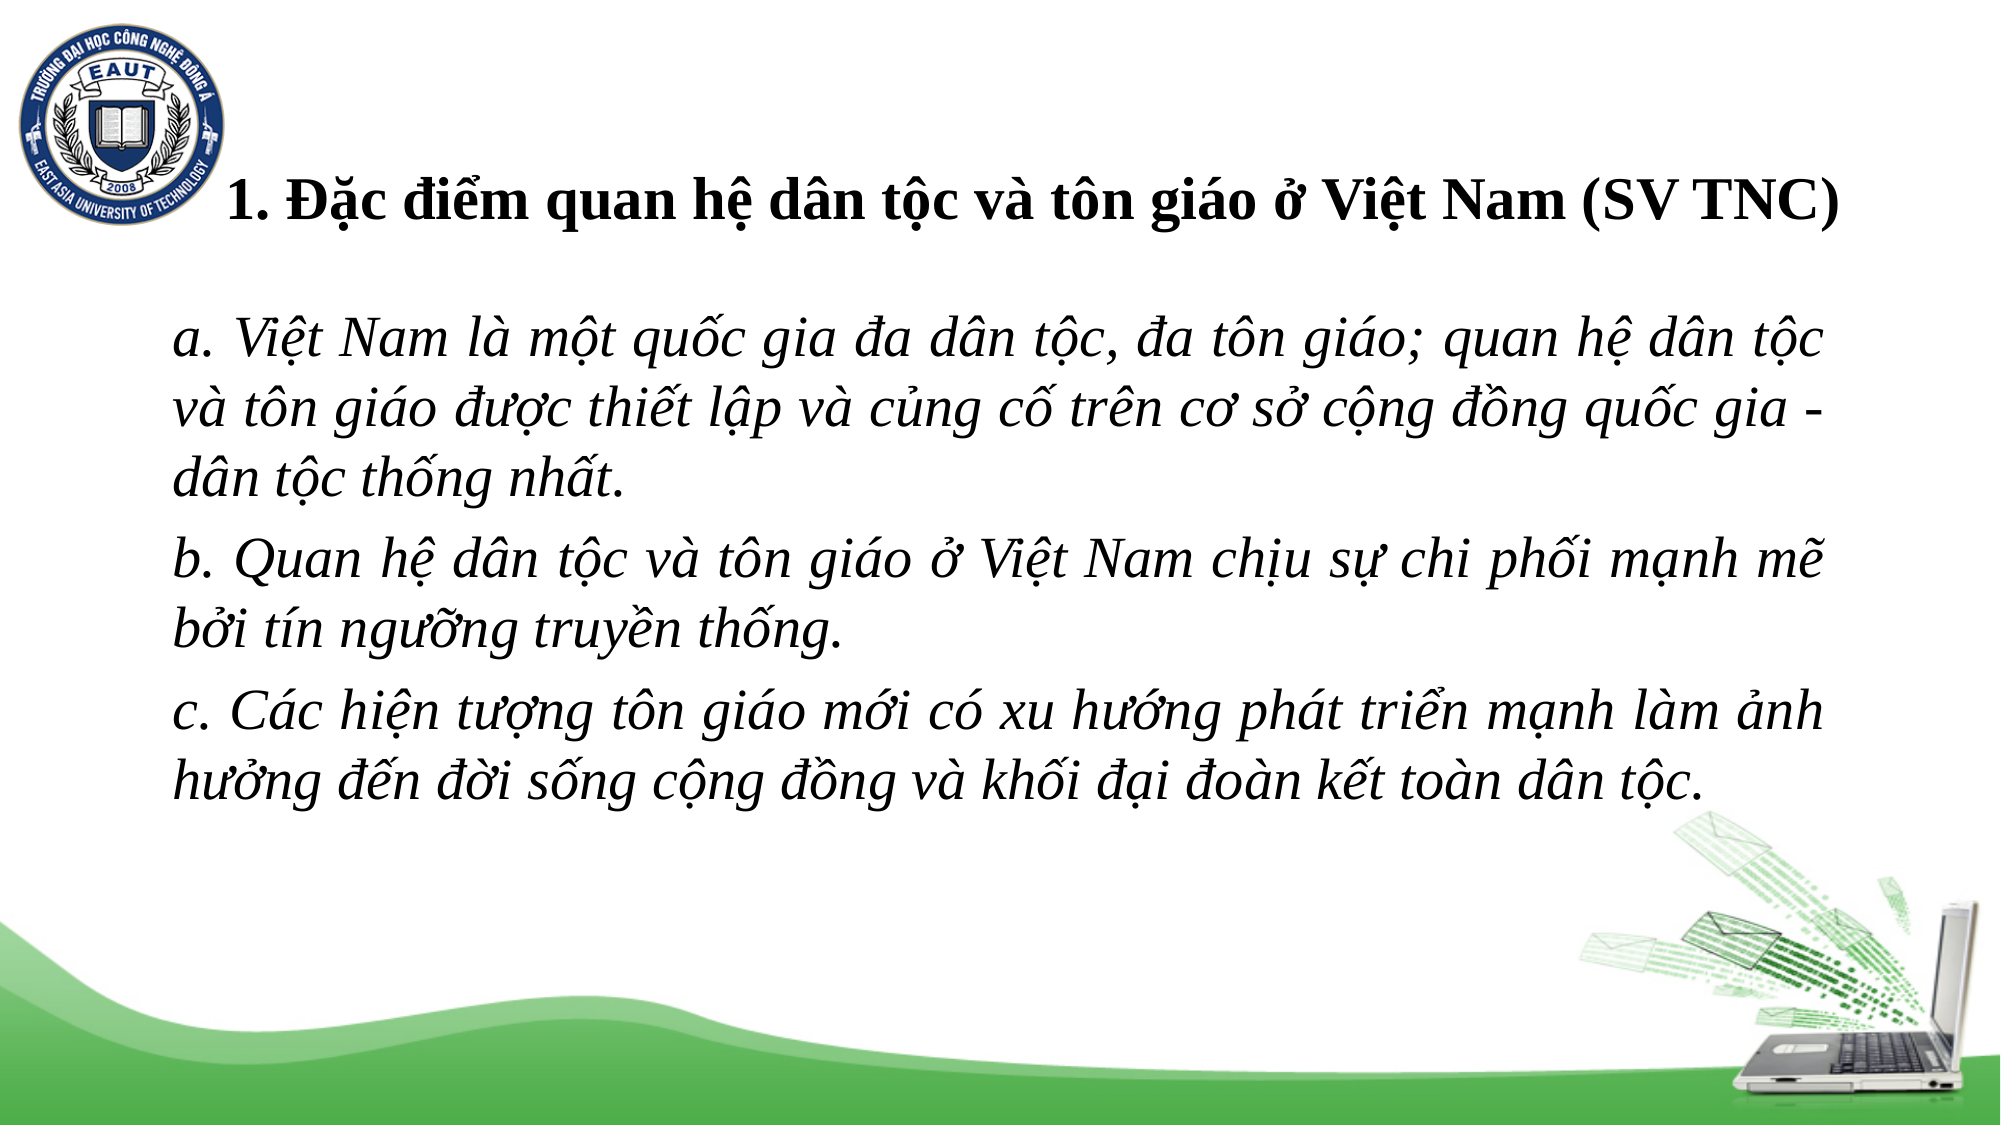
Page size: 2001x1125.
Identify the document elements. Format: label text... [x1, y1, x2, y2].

list a. Việt Nam là một quốc gia đa dân tộc, đa tôn giáo; quan hệ dân tộc và tôn giáo được thiết lập và củng cố trên cơ sở cộng đồng quốc gia - dân tộc thống nhất. b. Quan hệ dân tộc và tôn giáo ở Việt Nam chịu sự chi phối mạnh mẽ bởi tín ngưỡng truyền thống. c. Các hiện tượng tôn giáo mới có xu hướng phát triển mạnh làm ảnh hưởng đến đời sống cộng đồng và khối đại đoàn kết toàn dân tộc. [157, 290, 1841, 1033]
title 1. Đặc điểm quan hệ dân tộc và tôn giáo ở Việt Nam (SV TNC) [171, 122, 1897, 341]
picture [0, 0, 2001, 1125]
